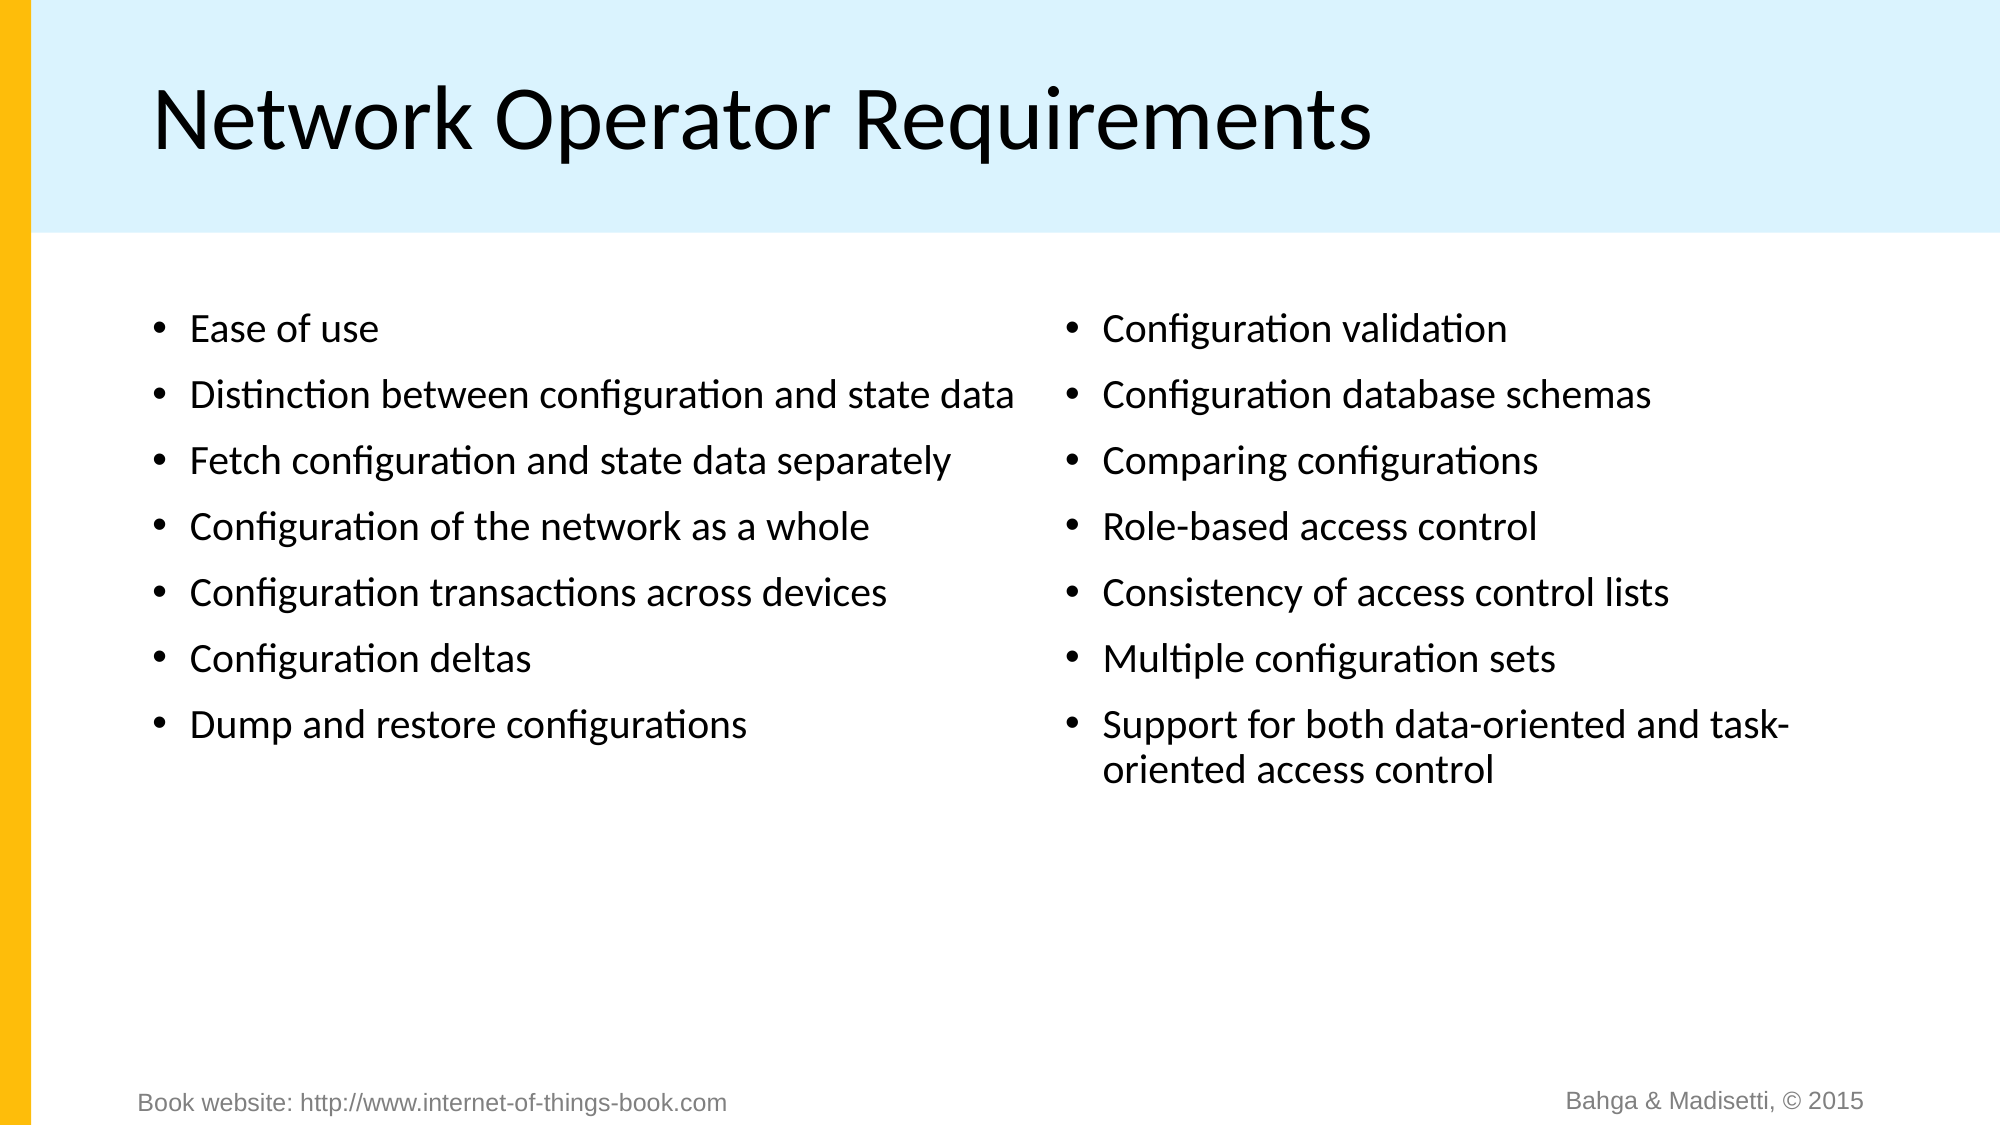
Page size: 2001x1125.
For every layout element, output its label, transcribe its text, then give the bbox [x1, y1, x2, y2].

text_box [0, 0, 32, 1125]
text_box [32, 0, 2000, 234]
text_box Bahga & Madisetti, © 2015 [1550, 1077, 1924, 1123]
text_box Configuration validation Configuration database schemas Comparing configurations Role-based access control Consistency of access control lists Multiple configuration sets Support for both data-oriented and task-oriented access control [1050, 299, 1948, 1017]
title Network Operator Requirements [137, 30, 1863, 209]
list Ease of use Distinction between configuration and state data Fetch configuration and state data separately Configuration of the network as a whole Configuration transactions across devices Configuration deltas Dump and restore configurations [137, 299, 1036, 1017]
text_box Book website: http://www.internet-of-things-book.com [122, 1079, 798, 1125]
